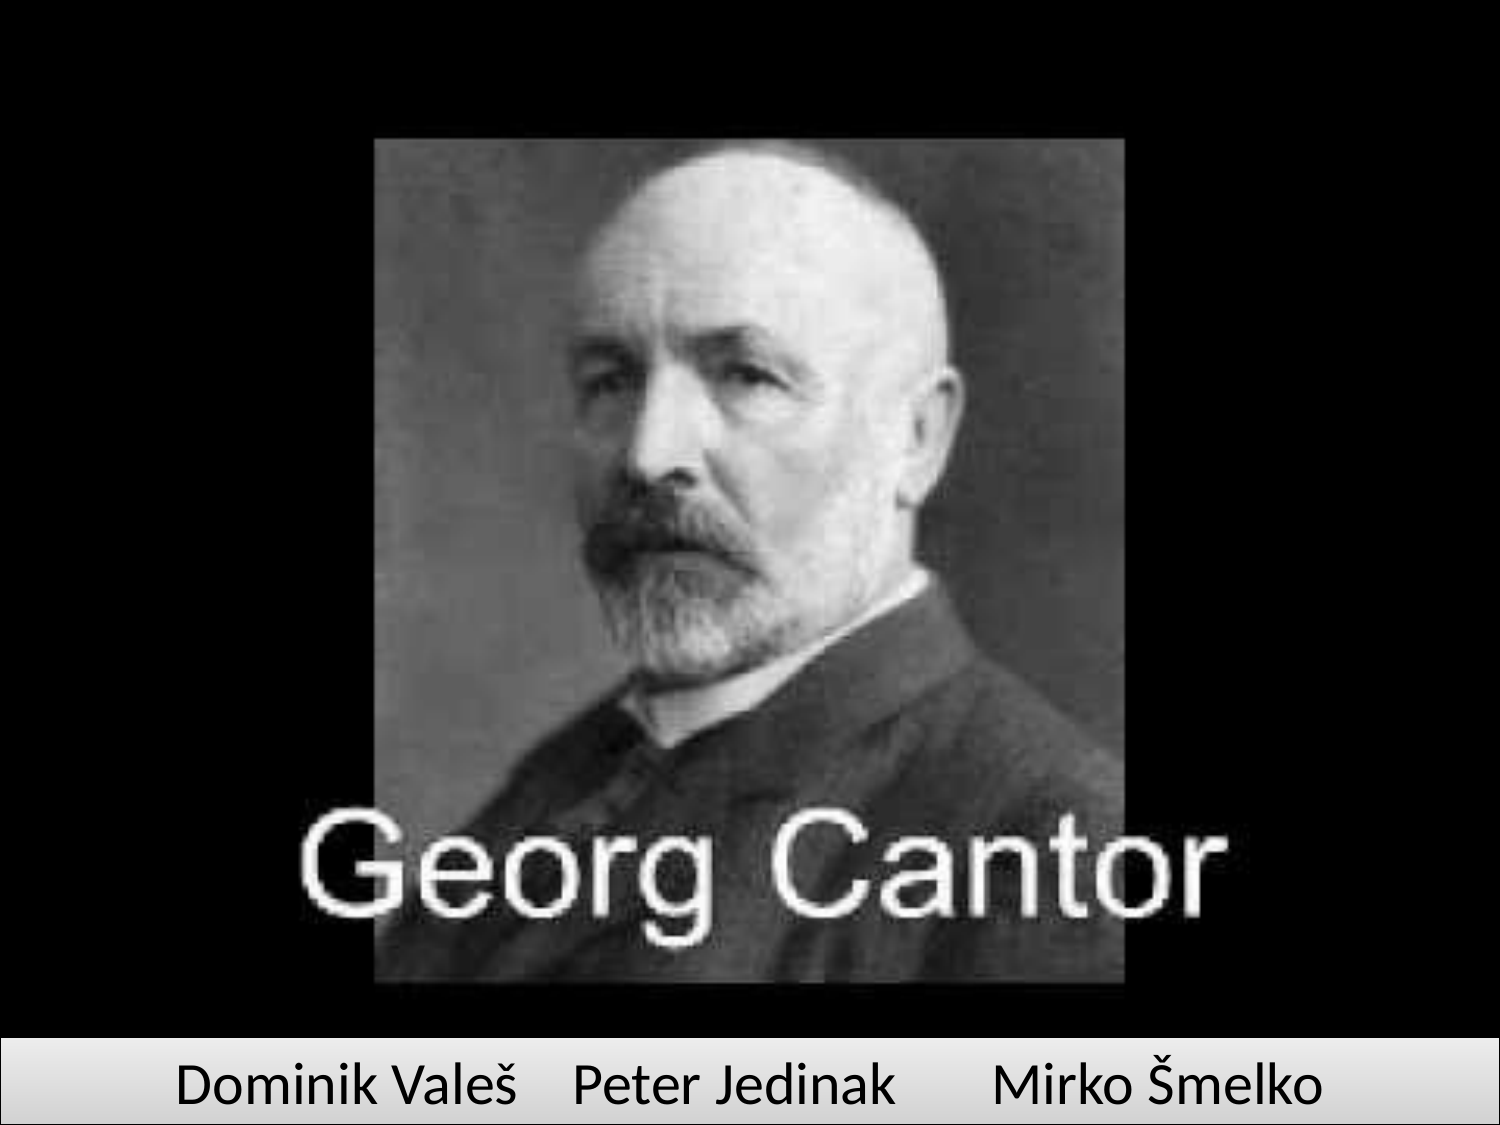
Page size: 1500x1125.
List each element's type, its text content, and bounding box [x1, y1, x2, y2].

subtitle Dominik Valeš Peter Jedinak Mirko Šmelko [0, 1037, 1500, 1125]
picture [0, 0, 1500, 1037]
